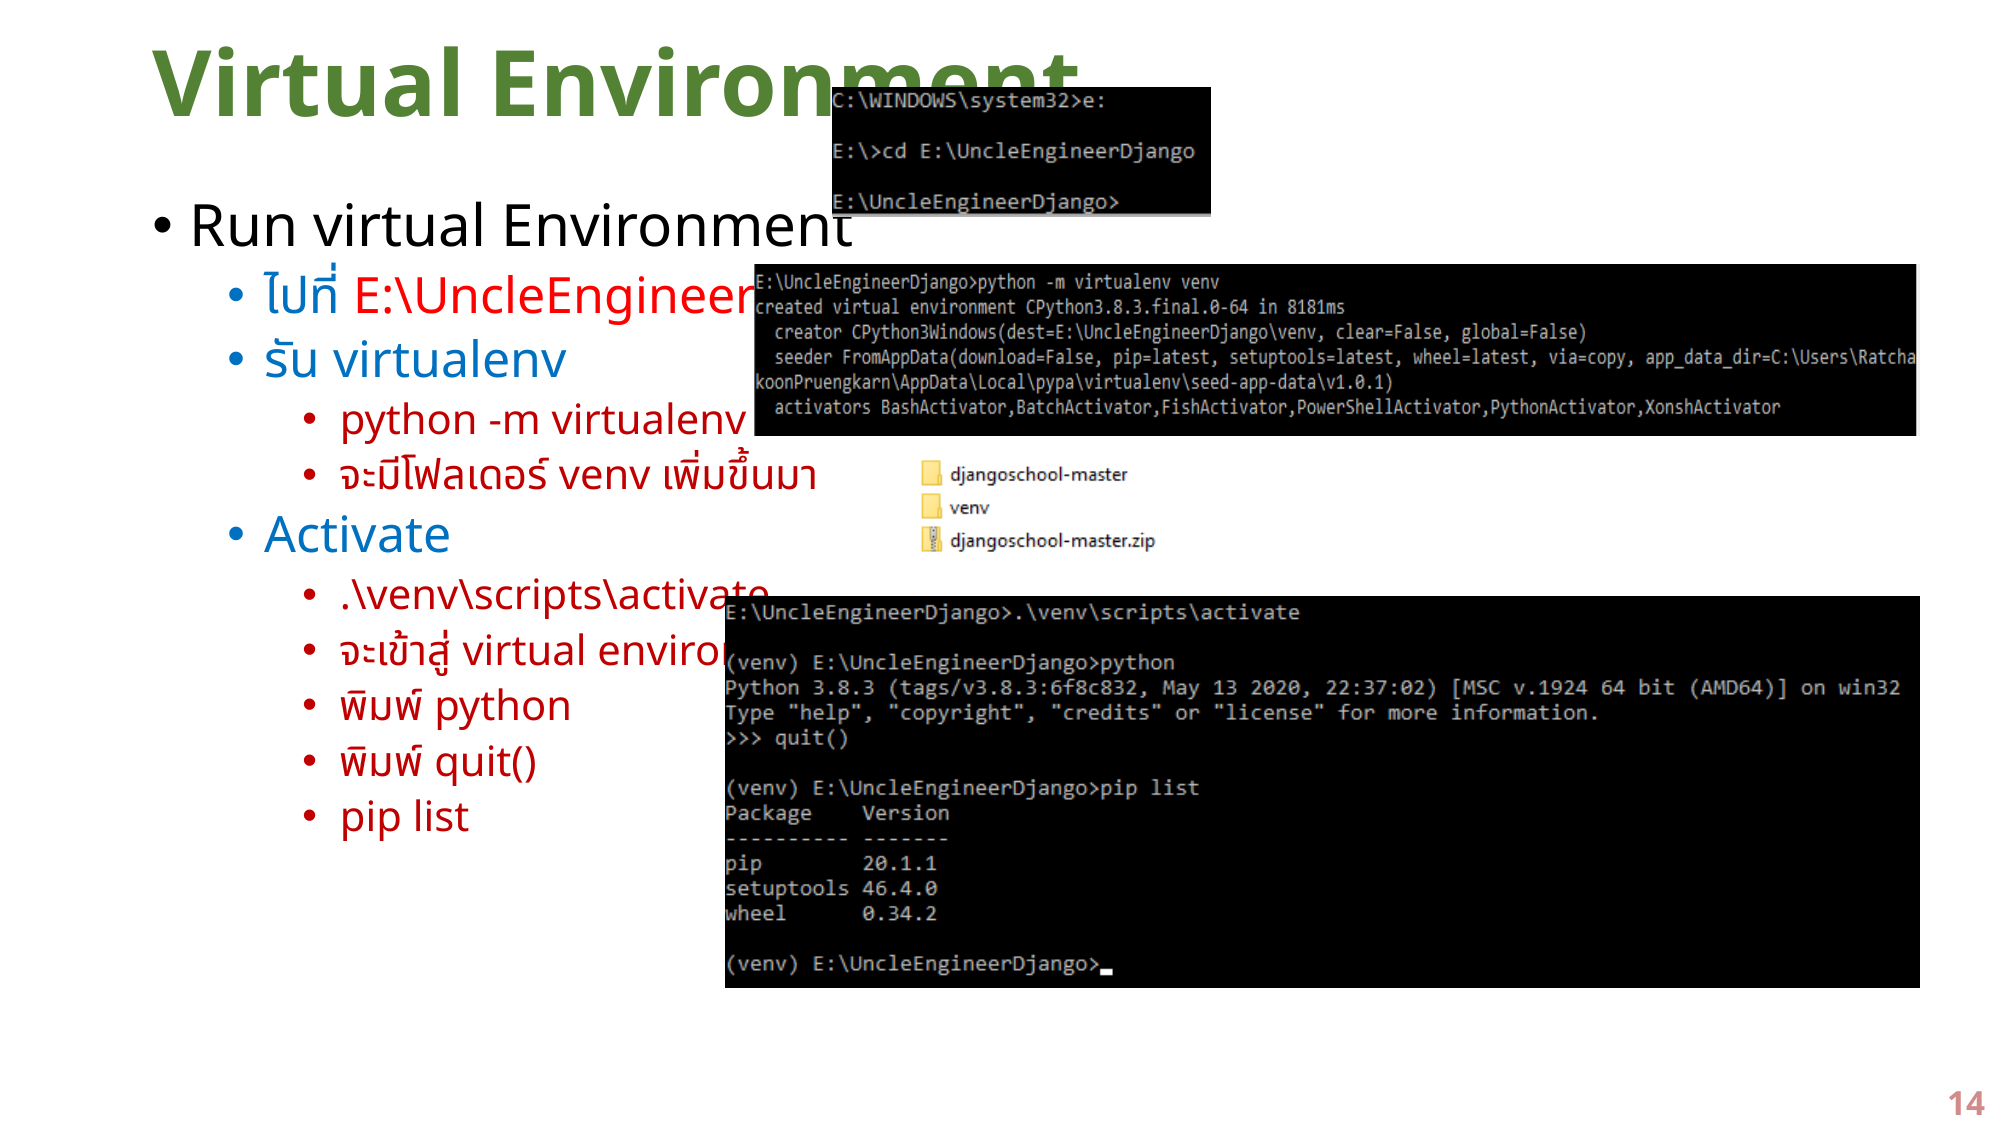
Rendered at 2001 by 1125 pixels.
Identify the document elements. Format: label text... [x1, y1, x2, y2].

title Virtual Environment [137, 22, 1863, 153]
list Run virtual Environment ไปที่ E:\UncleEngineerDjango รัน virtualenv python -m virtualenv venv จะมีโฟลเดอร์ venv เพิ่มขึ้นมา Activate .\venv\scripts\activate จะเข้าสู่ virtual environment พิมพ์ python พิมพ์ quit() pip list [137, 189, 1863, 1016]
slide_number 14 [1550, 1083, 2000, 1125]
picture [911, 448, 1231, 574]
picture [832, 87, 1211, 217]
picture [754, 264, 1920, 436]
picture [725, 596, 1920, 988]
